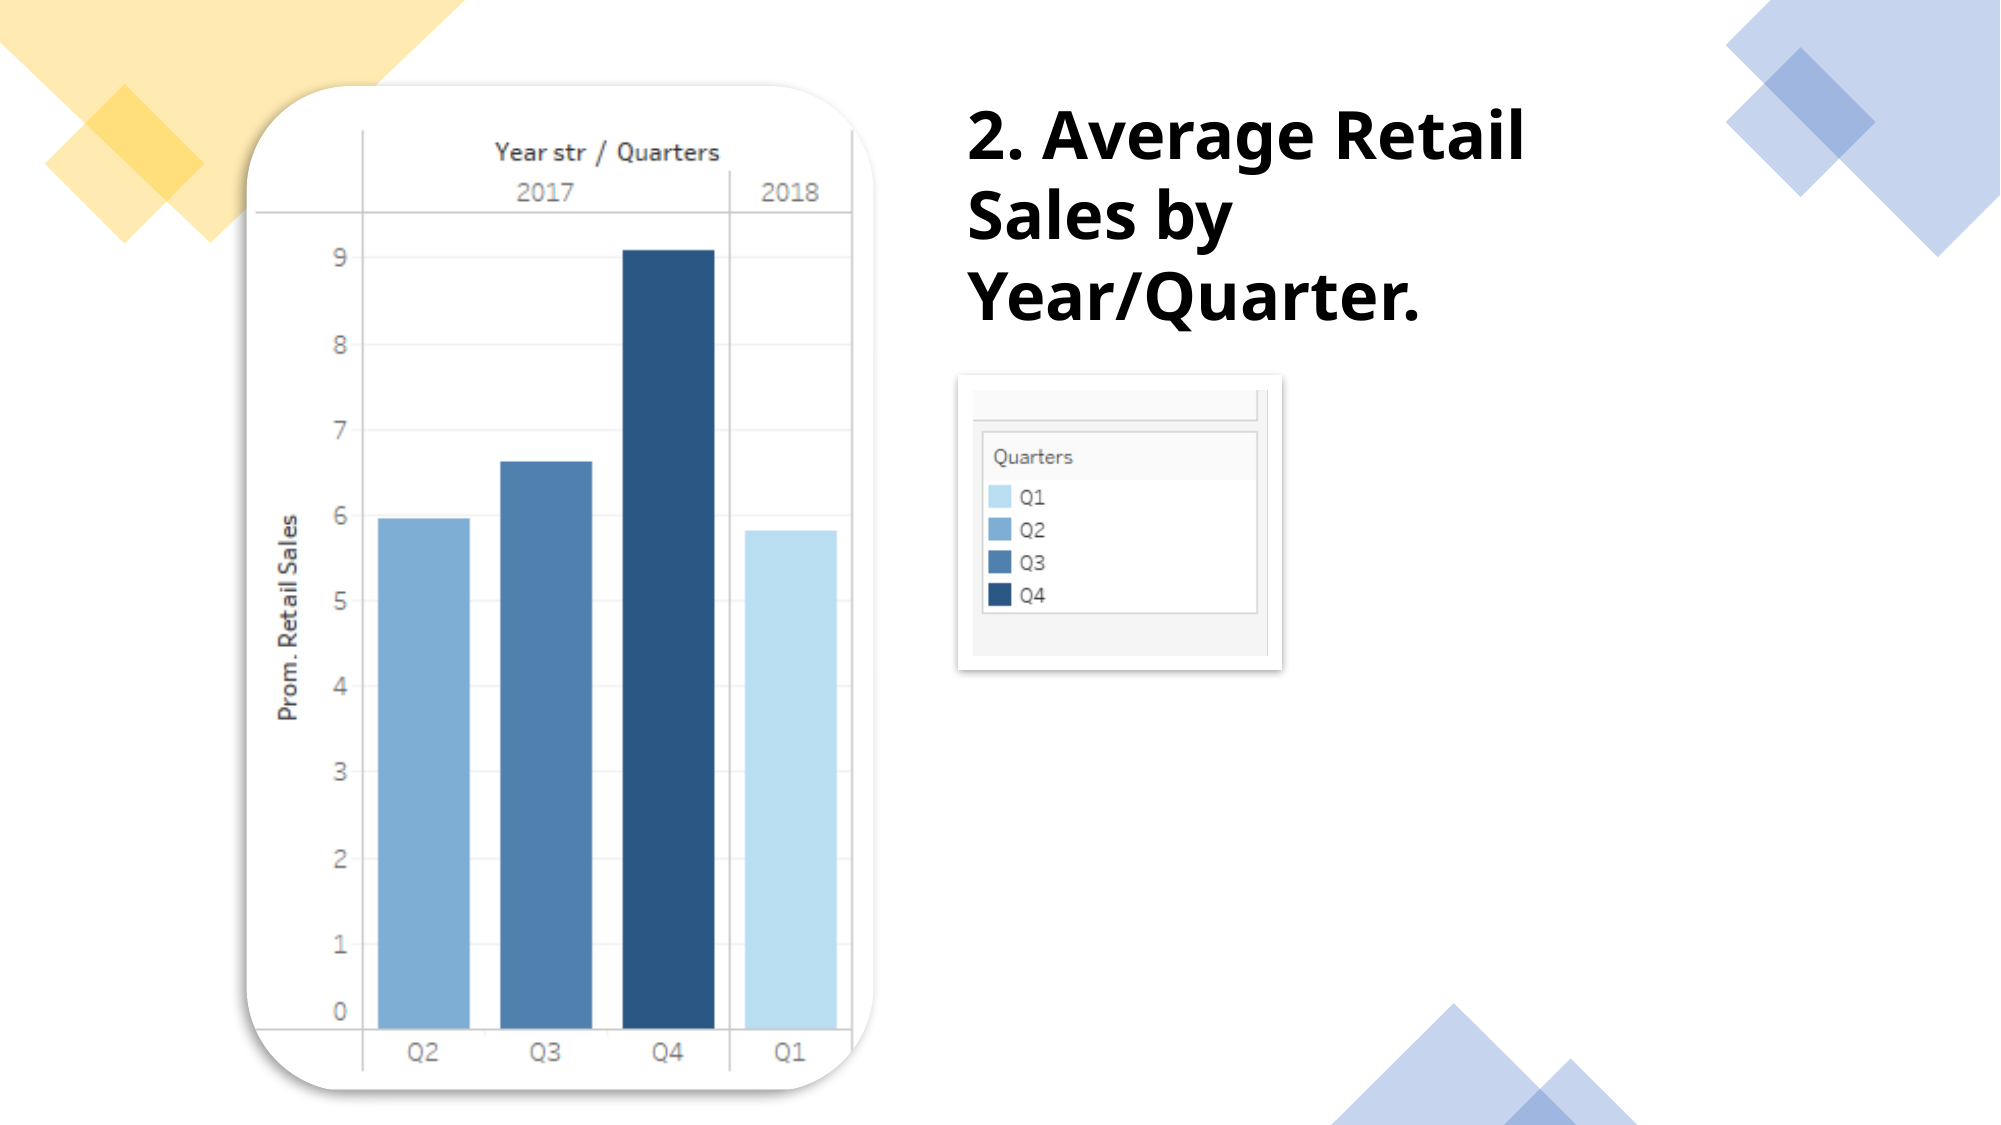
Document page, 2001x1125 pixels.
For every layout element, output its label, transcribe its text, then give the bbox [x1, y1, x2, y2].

text_box [1502, 1057, 1639, 1125]
text_box [0, 0, 467, 245]
text_box [1724, 0, 2000, 259]
text_box [43, 124, 167, 245]
picture [972, 389, 1268, 656]
text_box [1329, 1001, 1540, 1125]
text_box 2. Average Retail Sales by Year/Quarter. [952, 86, 1601, 386]
picture [246, 86, 874, 1092]
text_box [1724, 45, 1877, 199]
text_box [0, 0, 2000, 1125]
